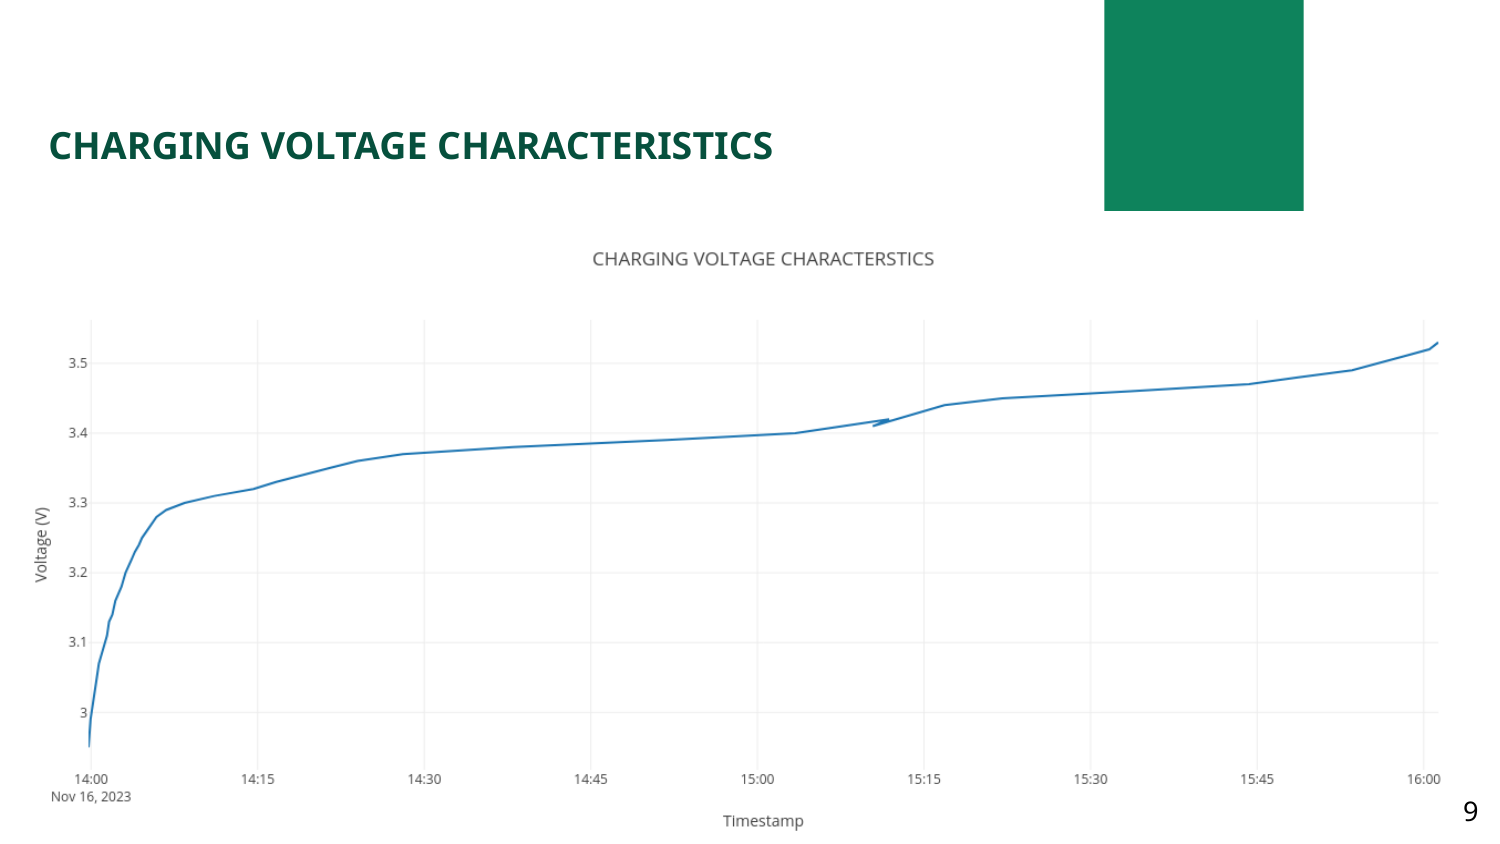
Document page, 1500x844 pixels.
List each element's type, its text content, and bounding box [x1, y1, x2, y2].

title CHARGING VOLTAGE CHARACTERISTICS [33, 45, 1197, 182]
picture [0, 211, 1500, 844]
